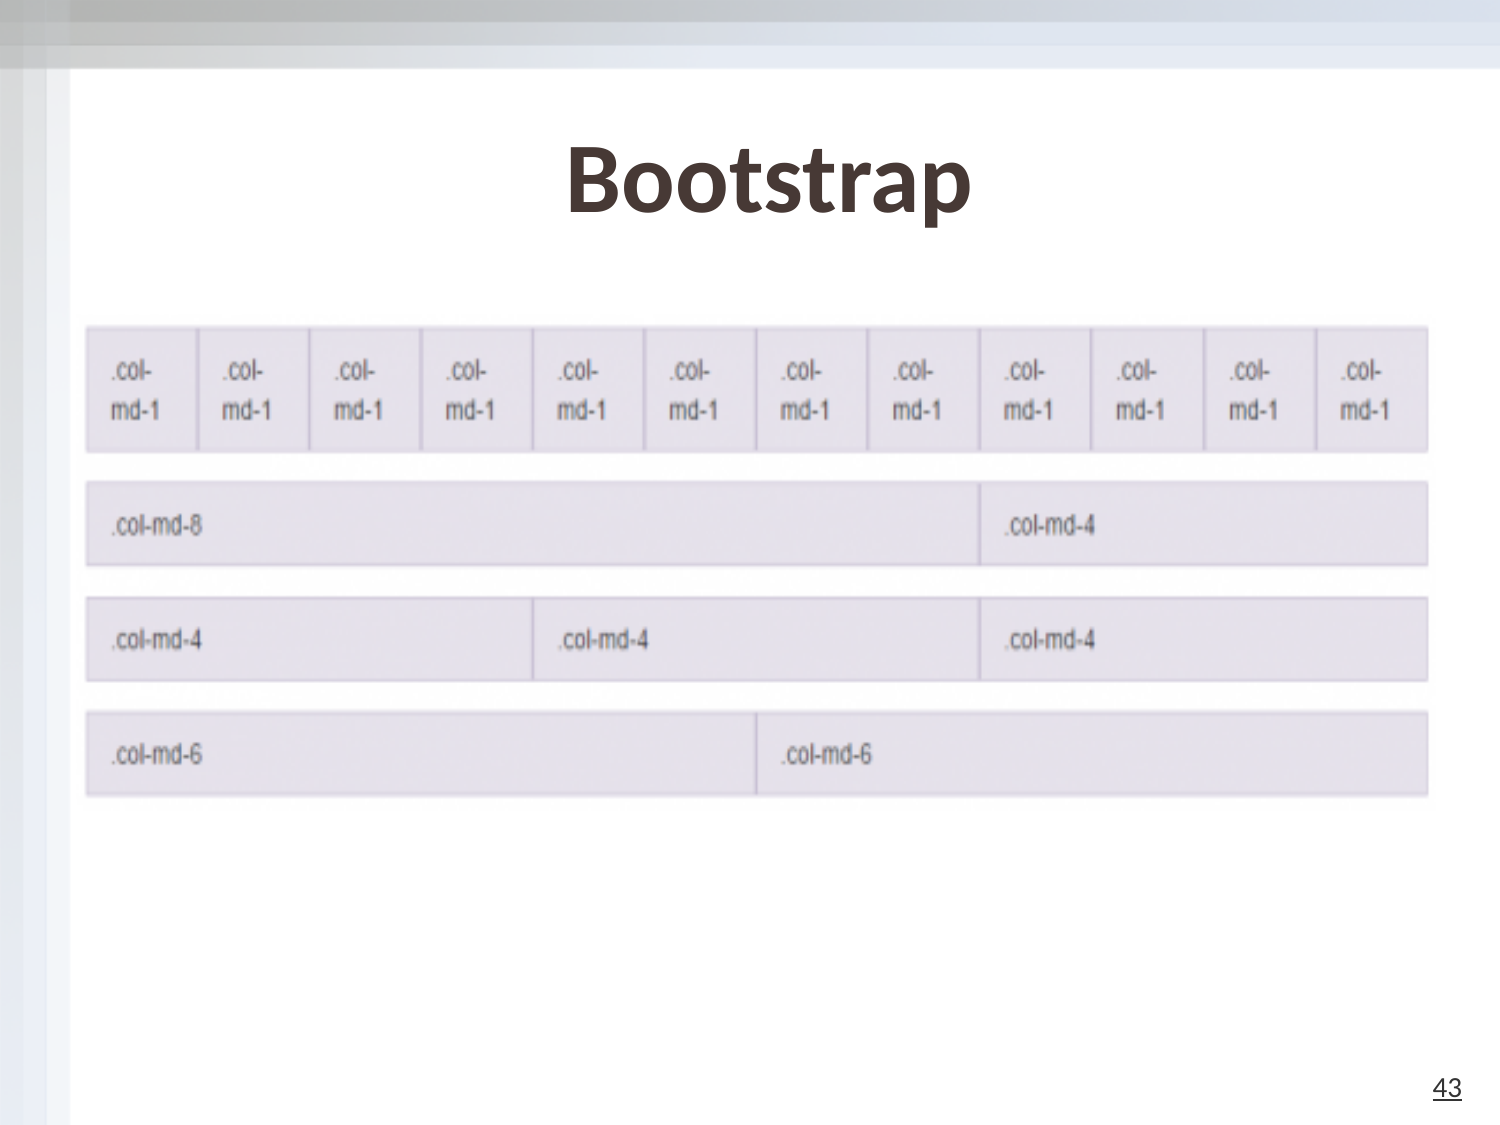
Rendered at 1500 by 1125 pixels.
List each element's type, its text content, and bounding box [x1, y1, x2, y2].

title Bootstrap [154, 90, 1385, 256]
slide_number 43 [1352, 1054, 1478, 1118]
picture [0, 0, 1500, 1125]
